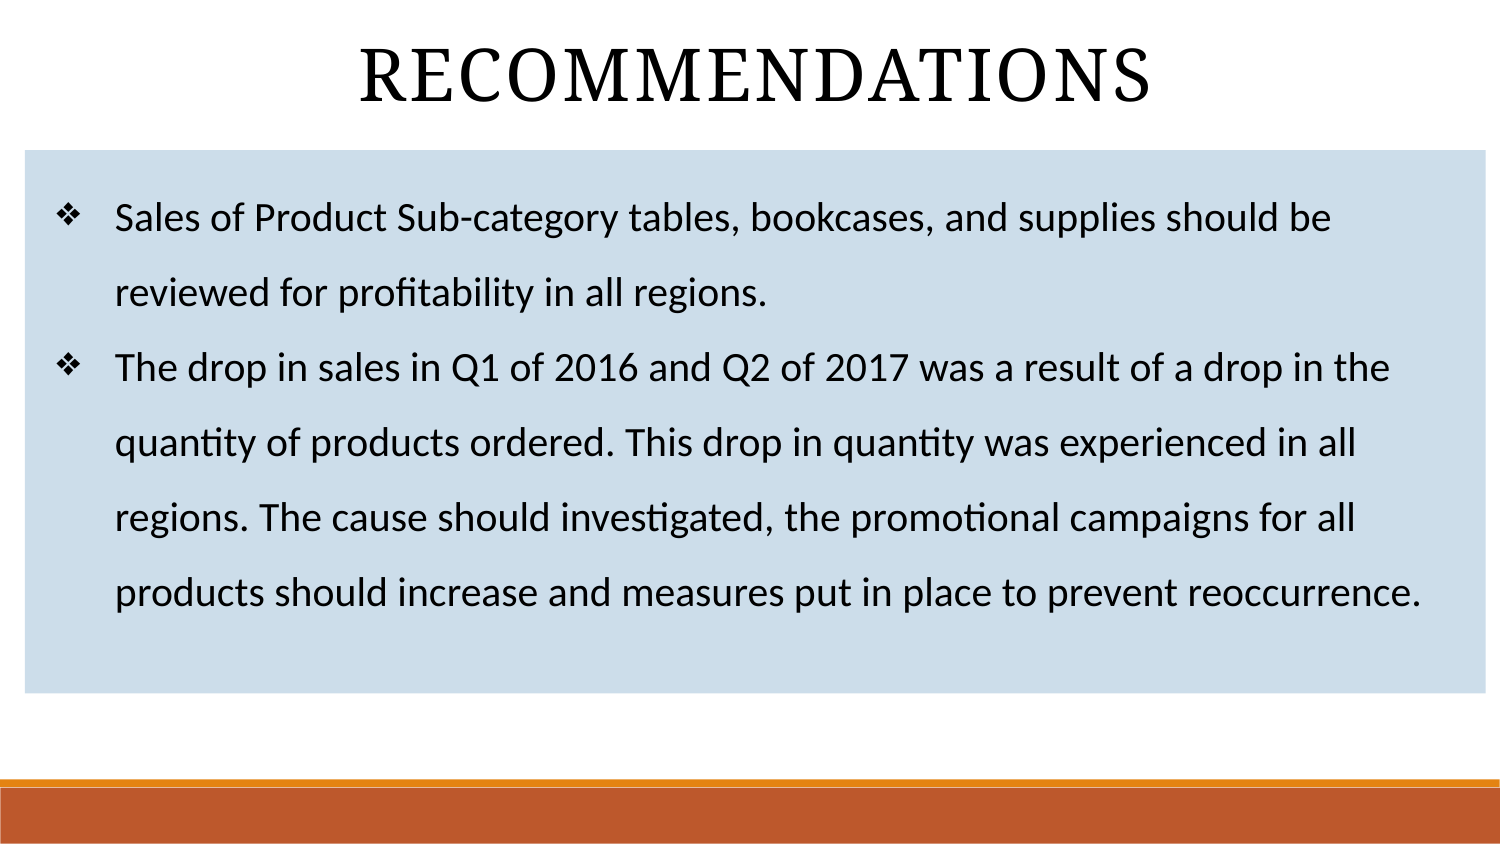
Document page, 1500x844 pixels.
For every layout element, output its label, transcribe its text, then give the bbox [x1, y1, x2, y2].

text_box Sales of Product Sub-category tables, bookcases, and supplies should be reviewed for profitability in all regions. The drop in sales in Q1 of 2016 and Q2 of 2017 was a result of a drop in the quantity of products ordered. This drop in quantity was experienced in all regions. The cause should investigated, the promotional campaigns for all products should increase and measures put in place to prevent reoccurrence. [24, 150, 1486, 694]
subtitle Recommendations [24, 0, 1486, 129]
